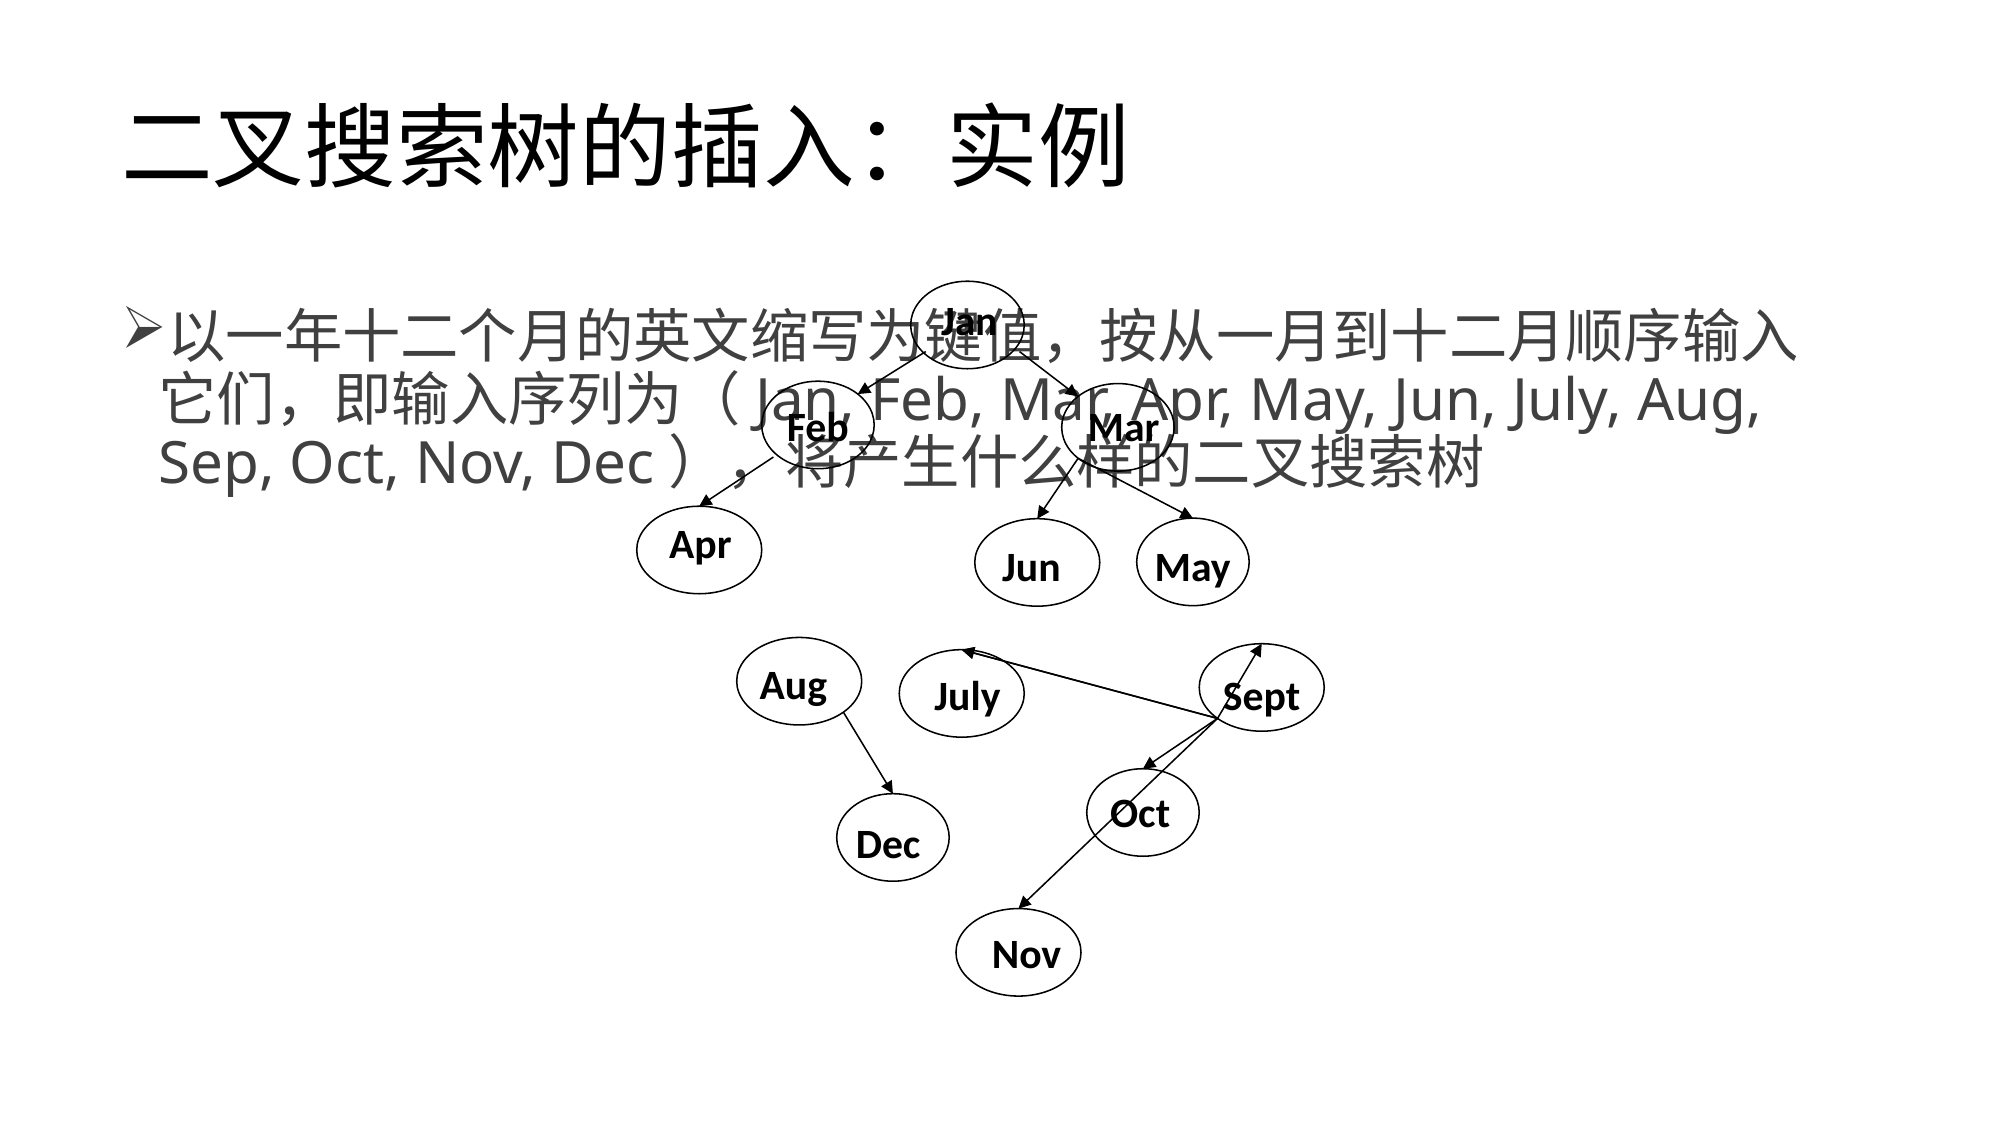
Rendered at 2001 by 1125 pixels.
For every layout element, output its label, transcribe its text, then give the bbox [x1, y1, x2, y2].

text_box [899, 597, 1025, 738]
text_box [1086, 718, 1218, 857]
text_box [955, 843, 1102, 997]
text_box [974, 469, 1100, 607]
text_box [1136, 457, 1250, 606]
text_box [736, 574, 862, 725]
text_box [1019, 351, 1179, 471]
list 以一年十二个月的英文缩写为键值，按从一月到十二月顺序输入它们，即输入序列为（Jan, Feb, Mar, Apr, May, Jun, July, Aug, Sep, Oct, Nov, Dec），将产生什么样的二叉搜索树 [106, 299, 1832, 1014]
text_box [761, 351, 926, 469]
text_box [836, 711, 950, 882]
title 二叉搜索树的插入：实例 [106, 42, 1832, 260]
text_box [1199, 597, 1325, 732]
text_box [910, 281, 1025, 369]
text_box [636, 456, 774, 594]
